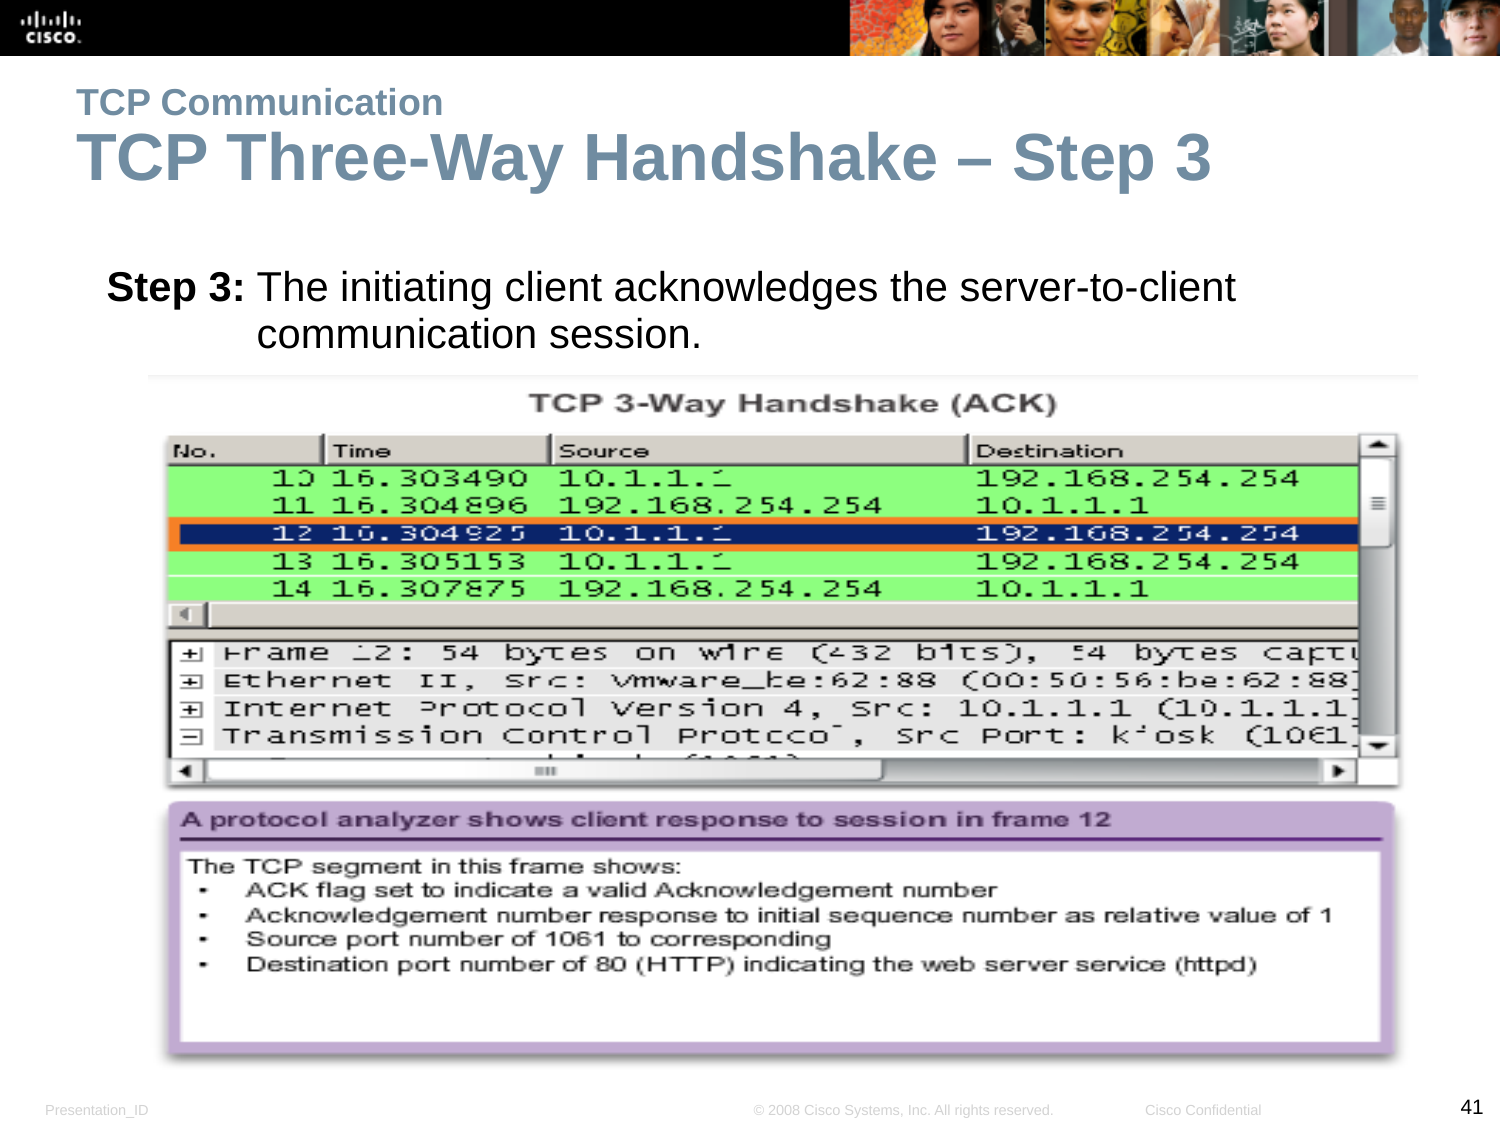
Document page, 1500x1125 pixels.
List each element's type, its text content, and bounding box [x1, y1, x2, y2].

list Step 3: The initiating client acknowledges the server-to-client communication session. [92, 256, 1397, 1058]
title TCP Communication TCP Three-Way Handshake – Step 3 [62, 64, 1399, 203]
picture [0, 0, 1500, 56]
picture [147, 374, 1419, 1070]
